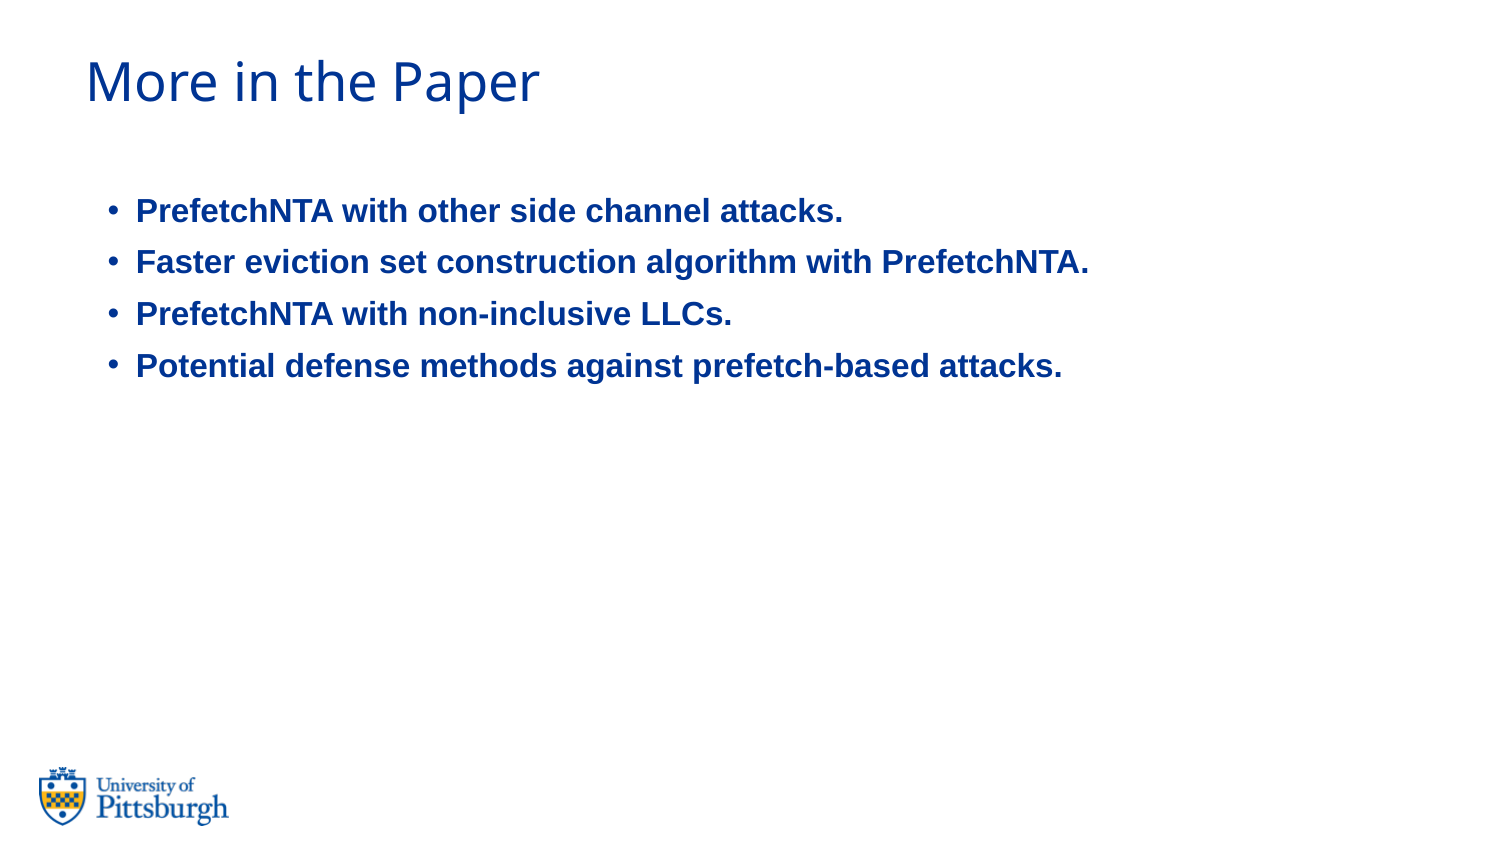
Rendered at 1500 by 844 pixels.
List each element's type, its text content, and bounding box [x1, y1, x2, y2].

title More in the Paper [70, 46, 1365, 136]
list PrefetchNTA with other side channel attacks. Faster eviction set construction algorithm with PrefetchNTA. PrefetchNTA with non-inclusive LLCs. Potential defense methods against prefetch-based attacks. [92, 186, 1403, 639]
picture [39, 767, 229, 826]
